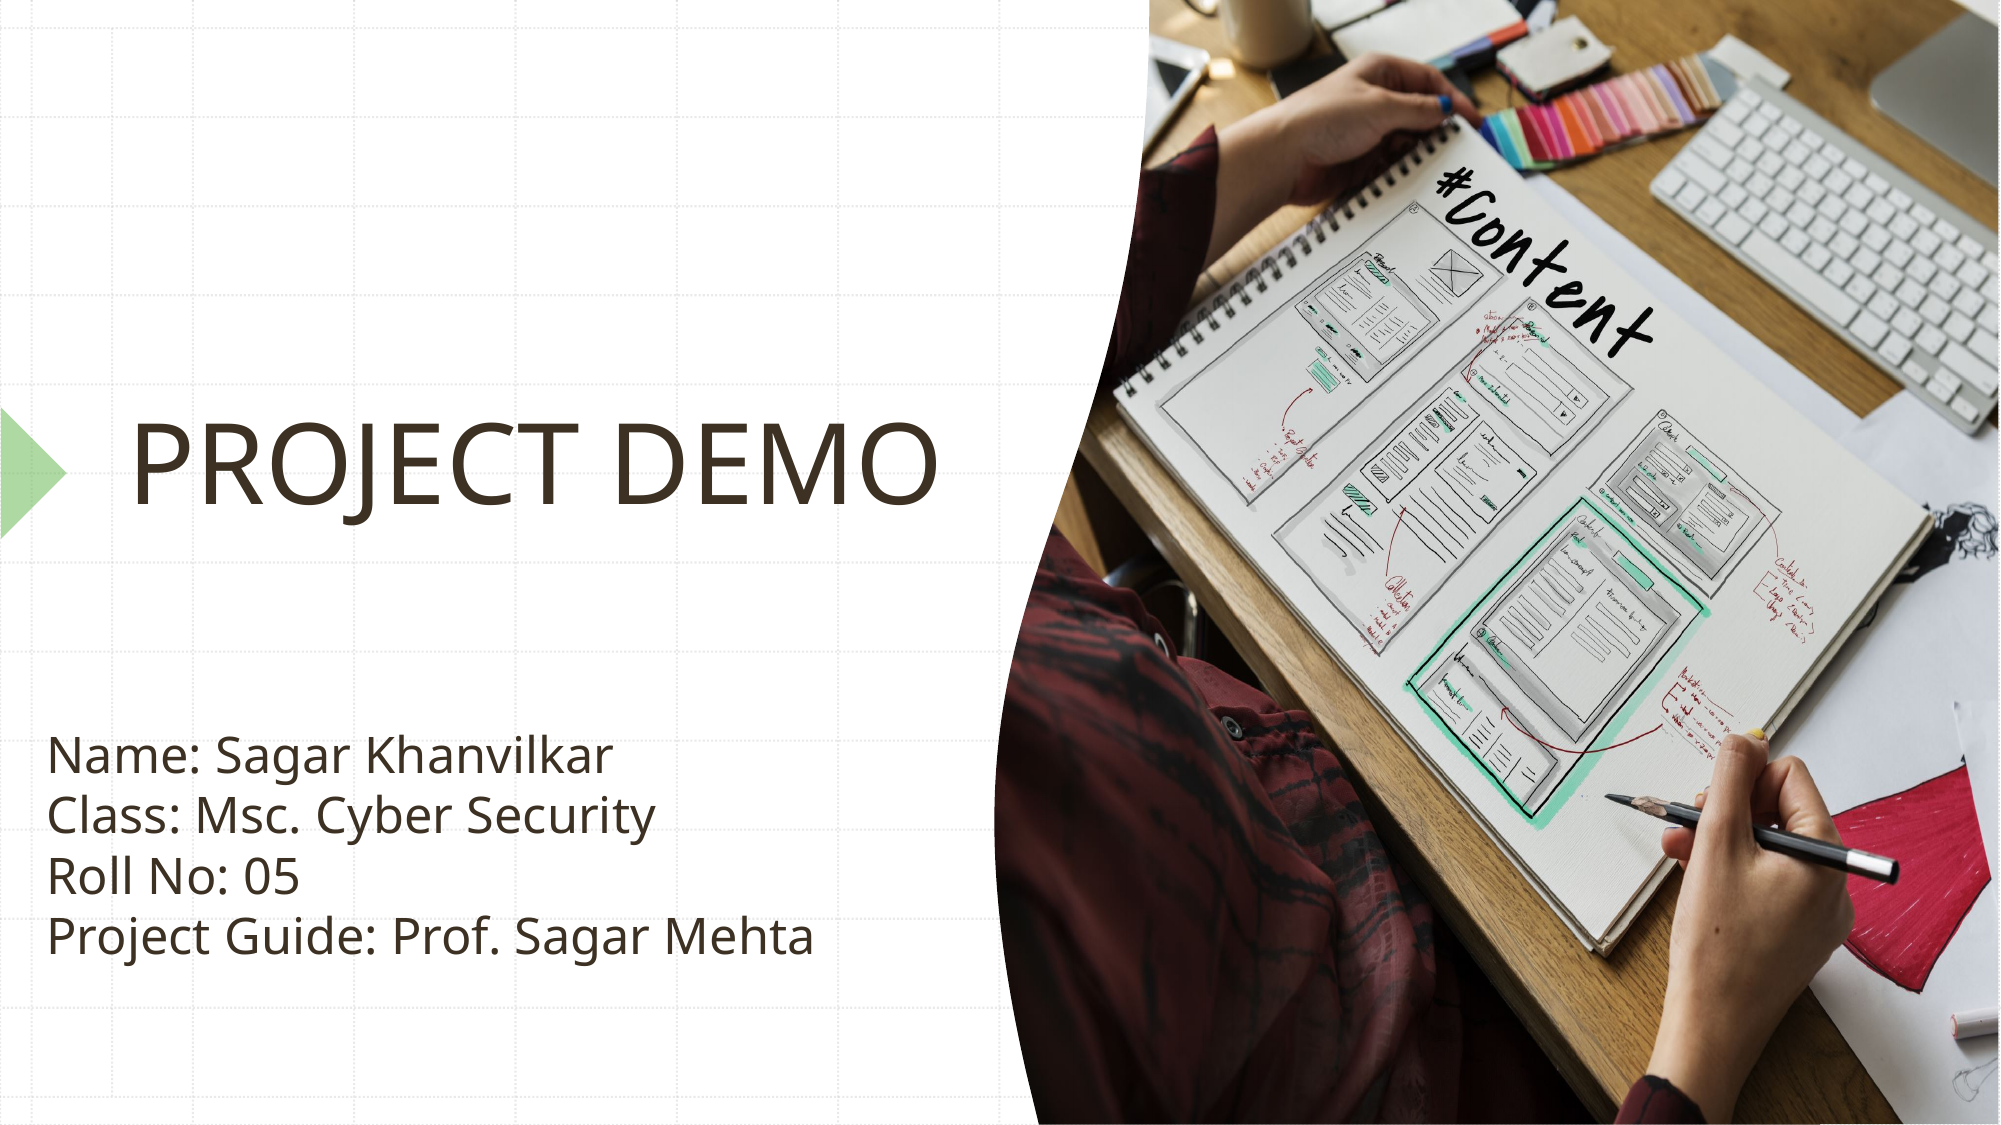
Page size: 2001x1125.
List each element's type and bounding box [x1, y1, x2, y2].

text_box [0, 0, 994, 1125]
picture [994, 0, 1999, 1125]
